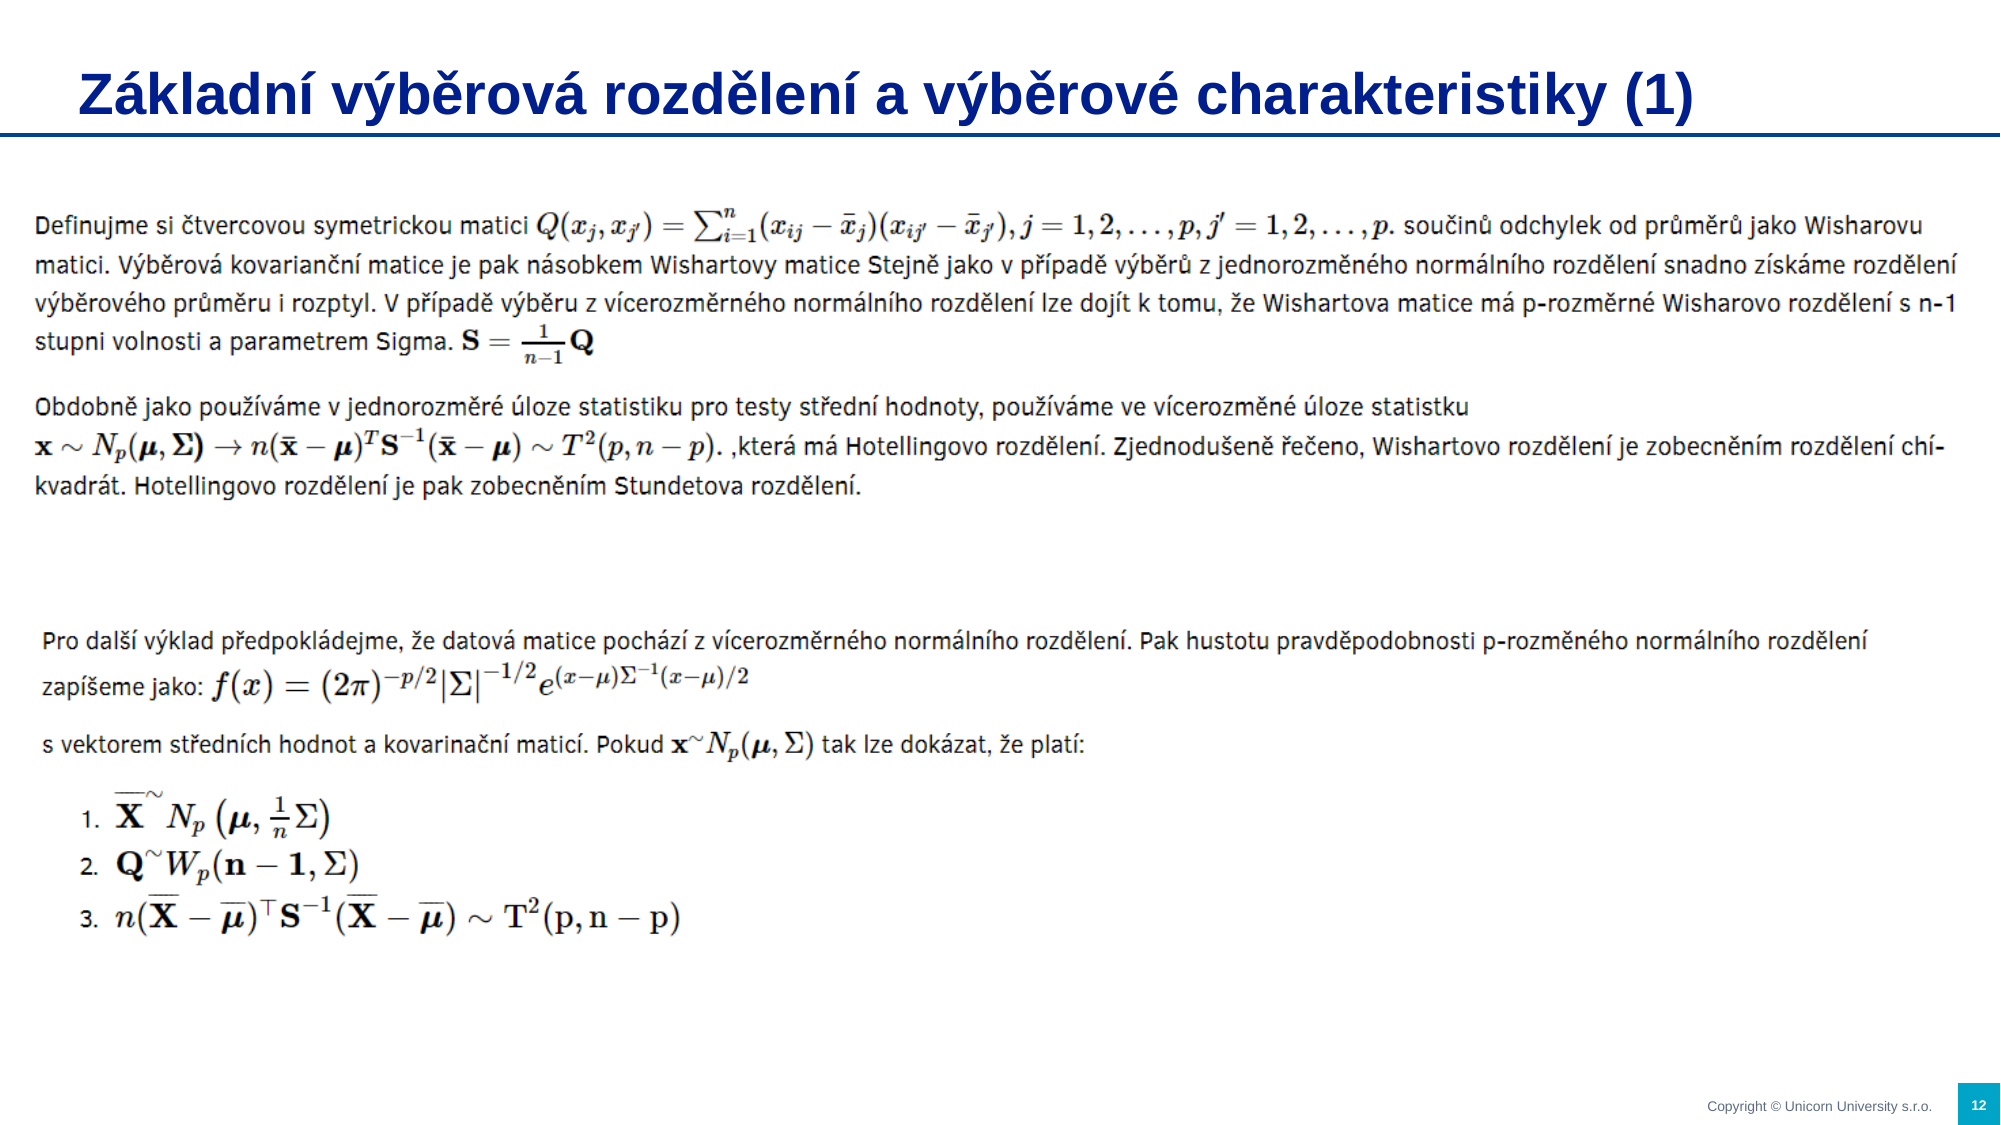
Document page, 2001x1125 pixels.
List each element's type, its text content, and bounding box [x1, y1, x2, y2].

picture [23, 610, 1878, 955]
title Základní výběrová rozdělení a výběrové charakteristiky (1) [78, 0, 1922, 134]
picture [23, 196, 1976, 522]
footer Copyright © Unicorn University s.r.o. [1273, 1075, 1945, 1125]
slide_number 12 [1945, 1074, 2000, 1125]
